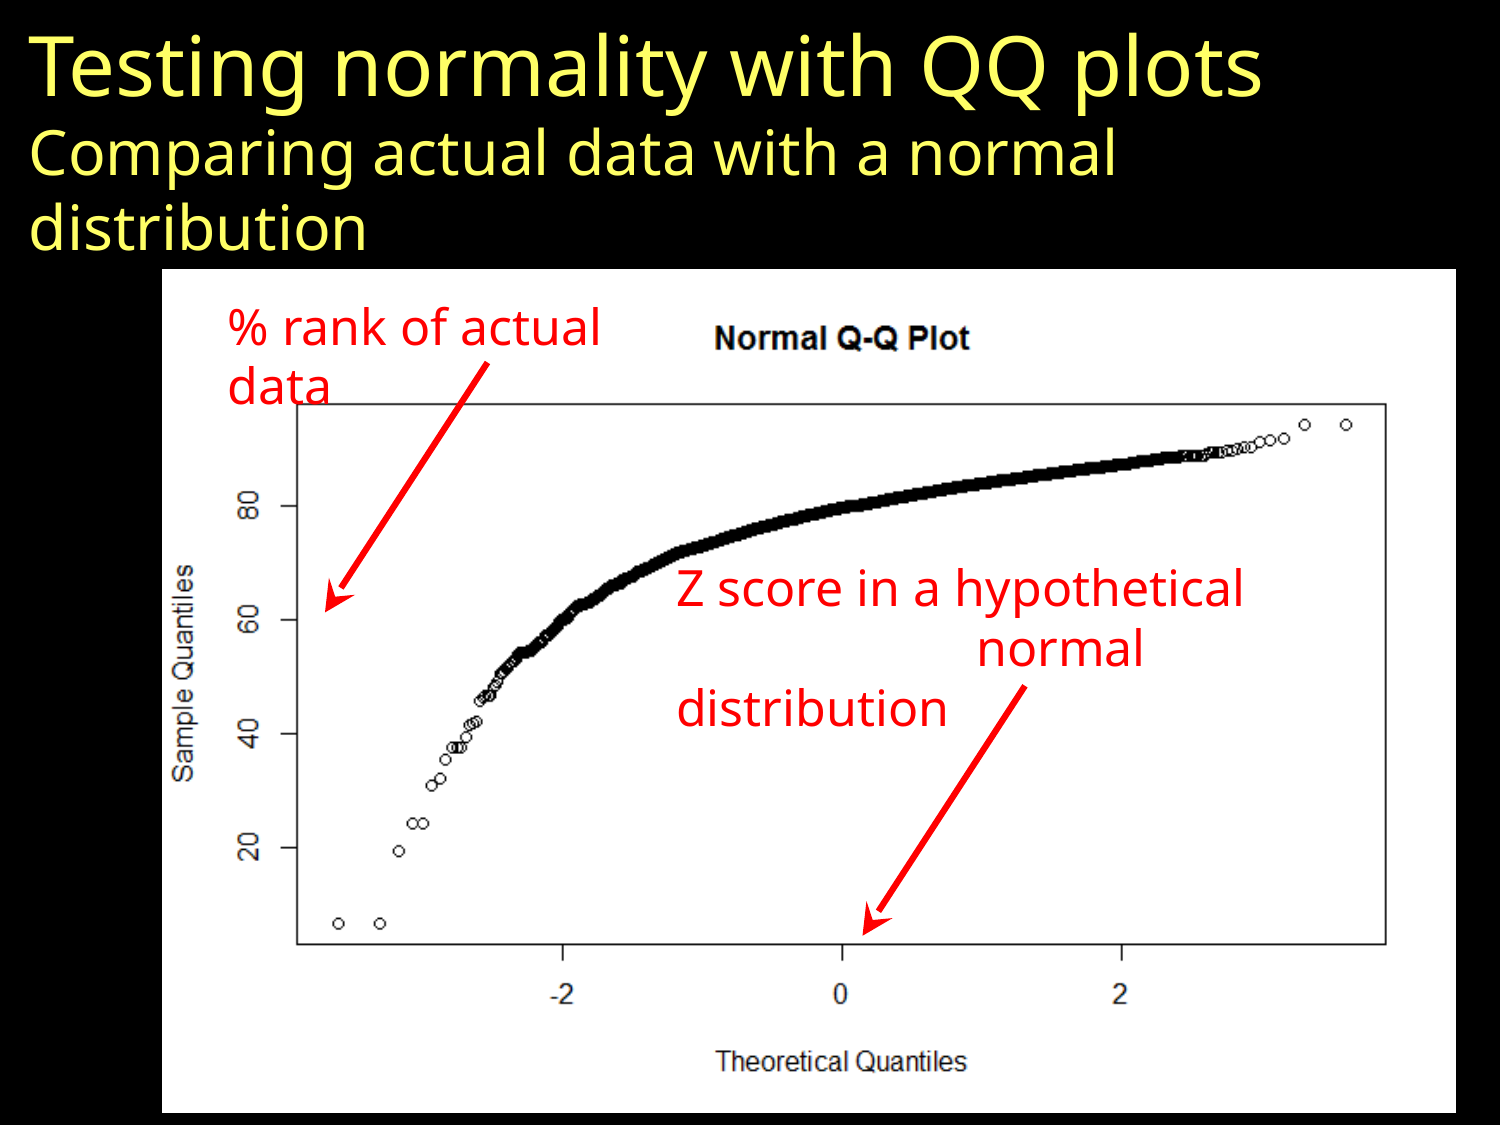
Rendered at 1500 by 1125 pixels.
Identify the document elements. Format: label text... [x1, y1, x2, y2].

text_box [862, 685, 1026, 936]
picture [162, 269, 1456, 1113]
text_box Testing normality with QQ plots Comparing actual data with a normal distribution [13, 5, 1369, 122]
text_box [324, 362, 488, 613]
